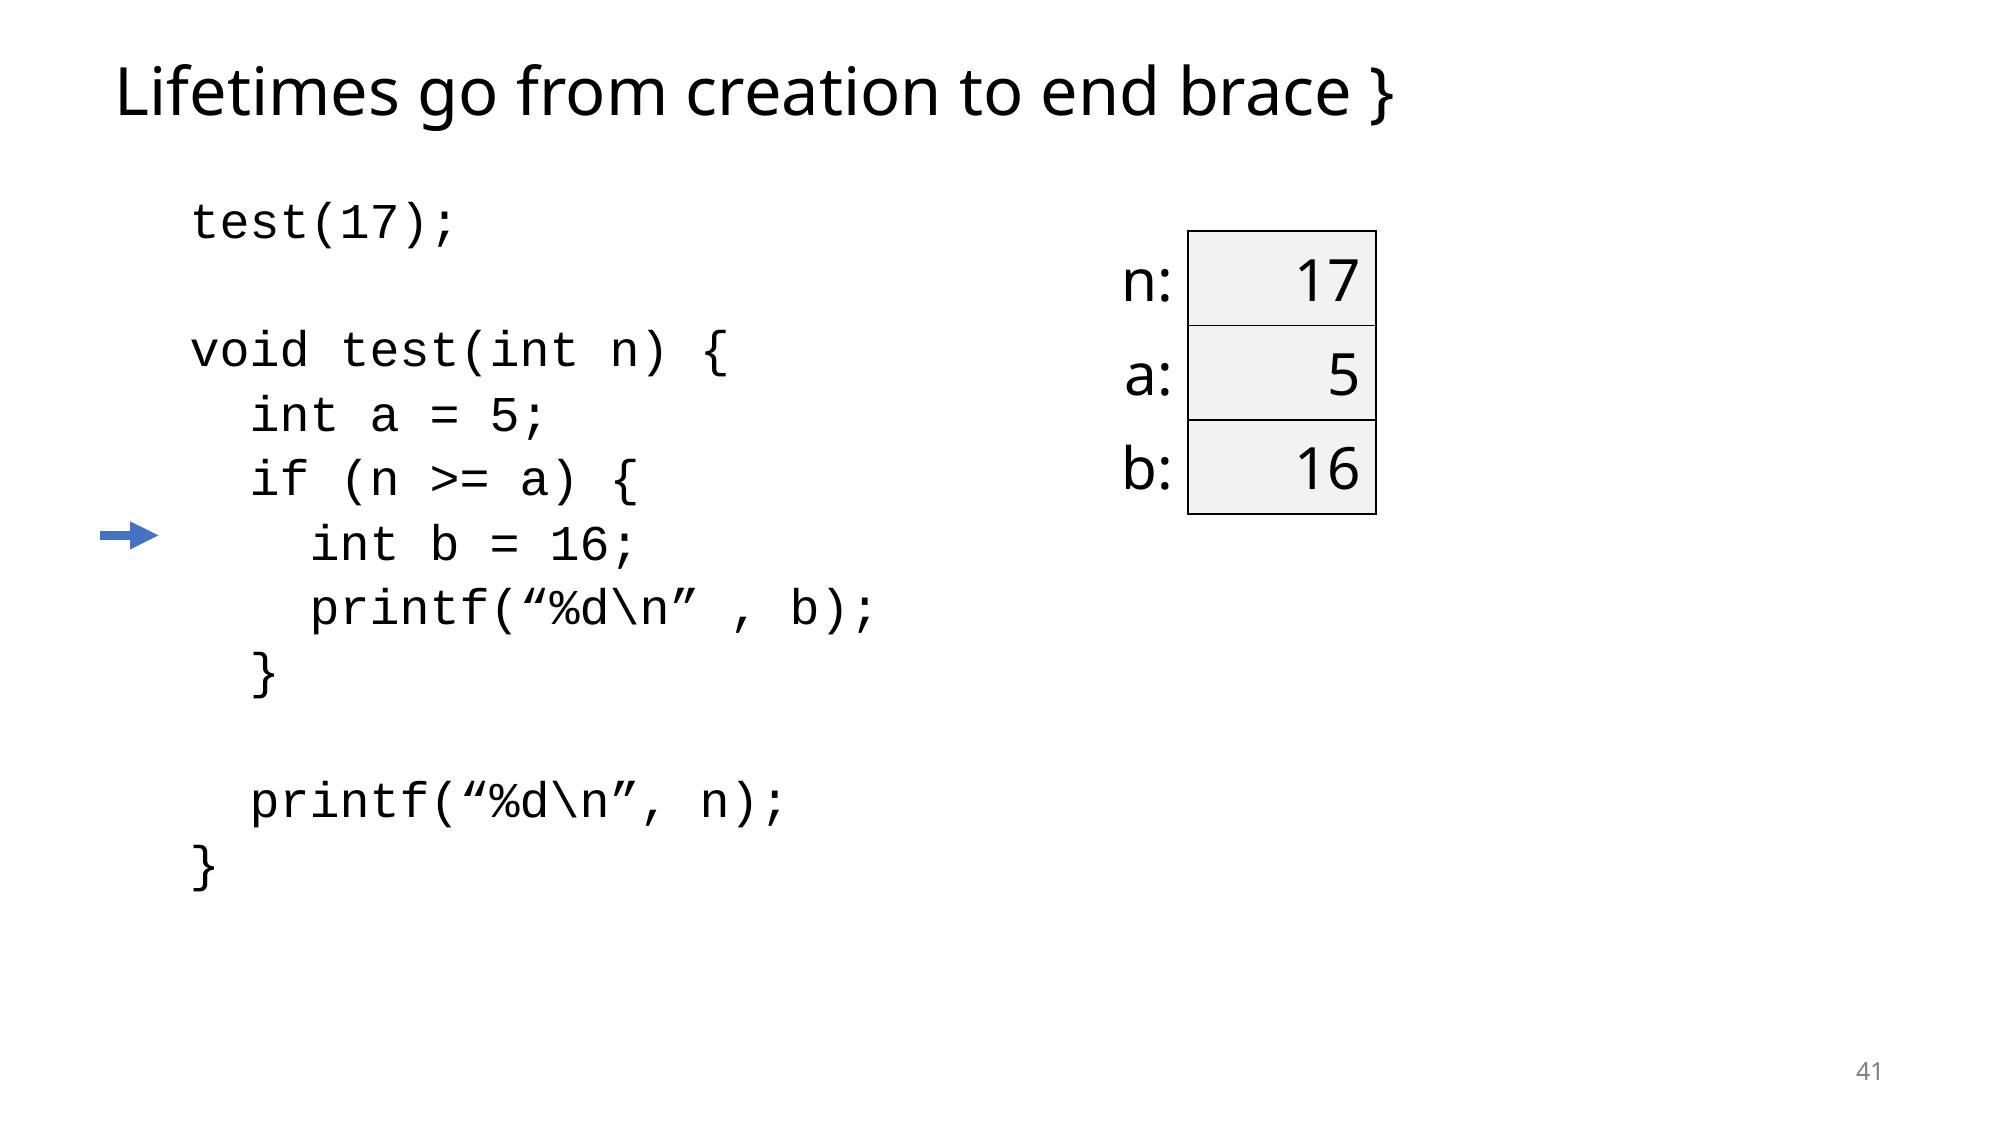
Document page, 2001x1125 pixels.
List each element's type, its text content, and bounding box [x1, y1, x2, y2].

slide_number 41 [1749, 1042, 1900, 1103]
title Lifetimes go from creation to end brace } [99, 37, 1900, 150]
table_cell a: [1000, 326, 1187, 420]
table_header n: [1000, 231, 1187, 326]
table_cell 16 [1189, 421, 1375, 513]
table_cell 5 [1189, 326, 1375, 419]
table_cell b: [1000, 420, 1187, 514]
list test(17); void test(int n) { int a = 5; if (n >= a) { int b = 16; printf(“%d\n” , b); } printf(“%d\n”, n); } [99, 187, 1900, 1013]
table_header 17 [1189, 232, 1375, 325]
